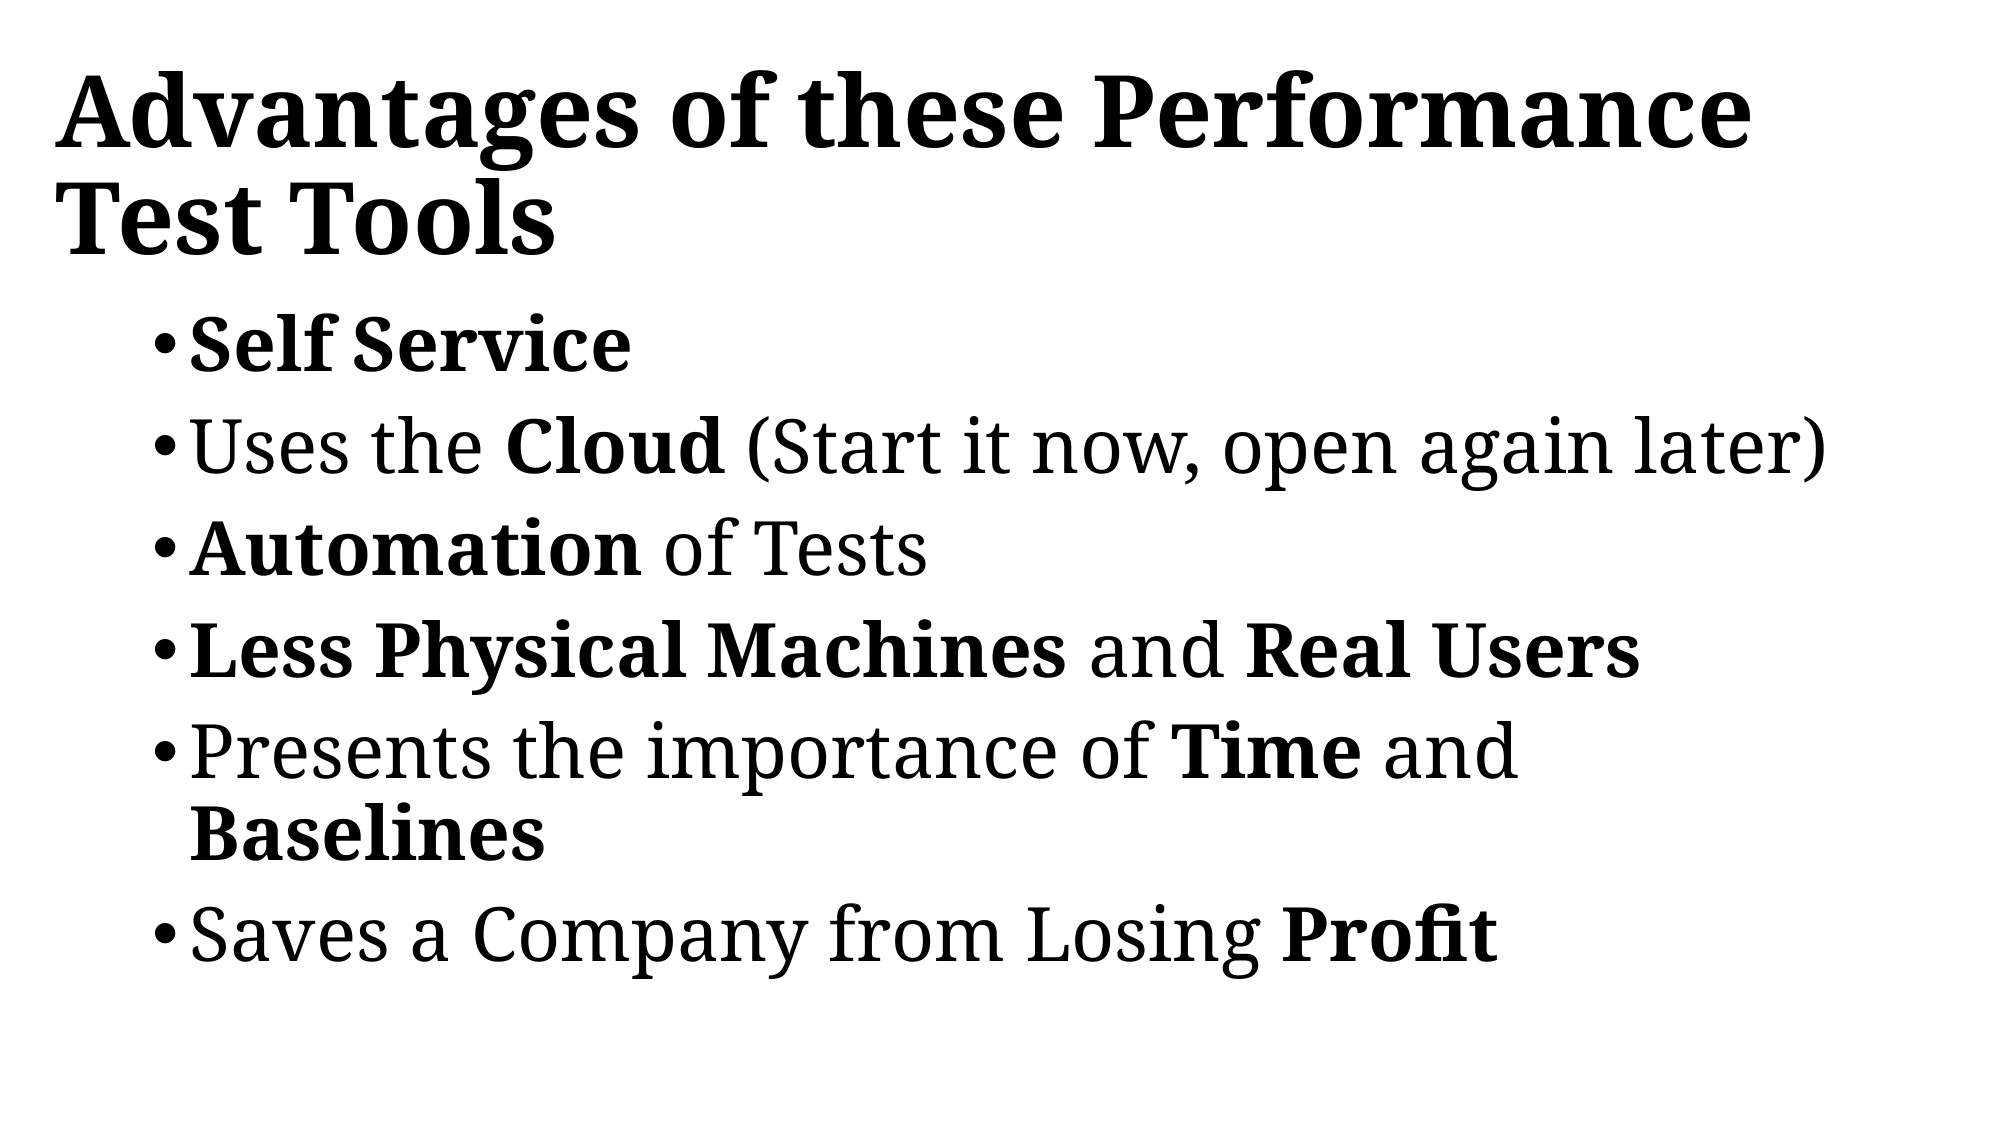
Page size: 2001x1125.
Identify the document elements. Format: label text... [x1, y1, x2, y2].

title Advantages of these Performance Test Tools [40, 59, 2000, 278]
list Self Service Uses the Cloud (Start it now, open again later) Automation of Tests Less Physical Machines and Real Users Presents the importance of Time and Baselines Saves a Company from Losing Profit [137, 299, 1863, 1014]
